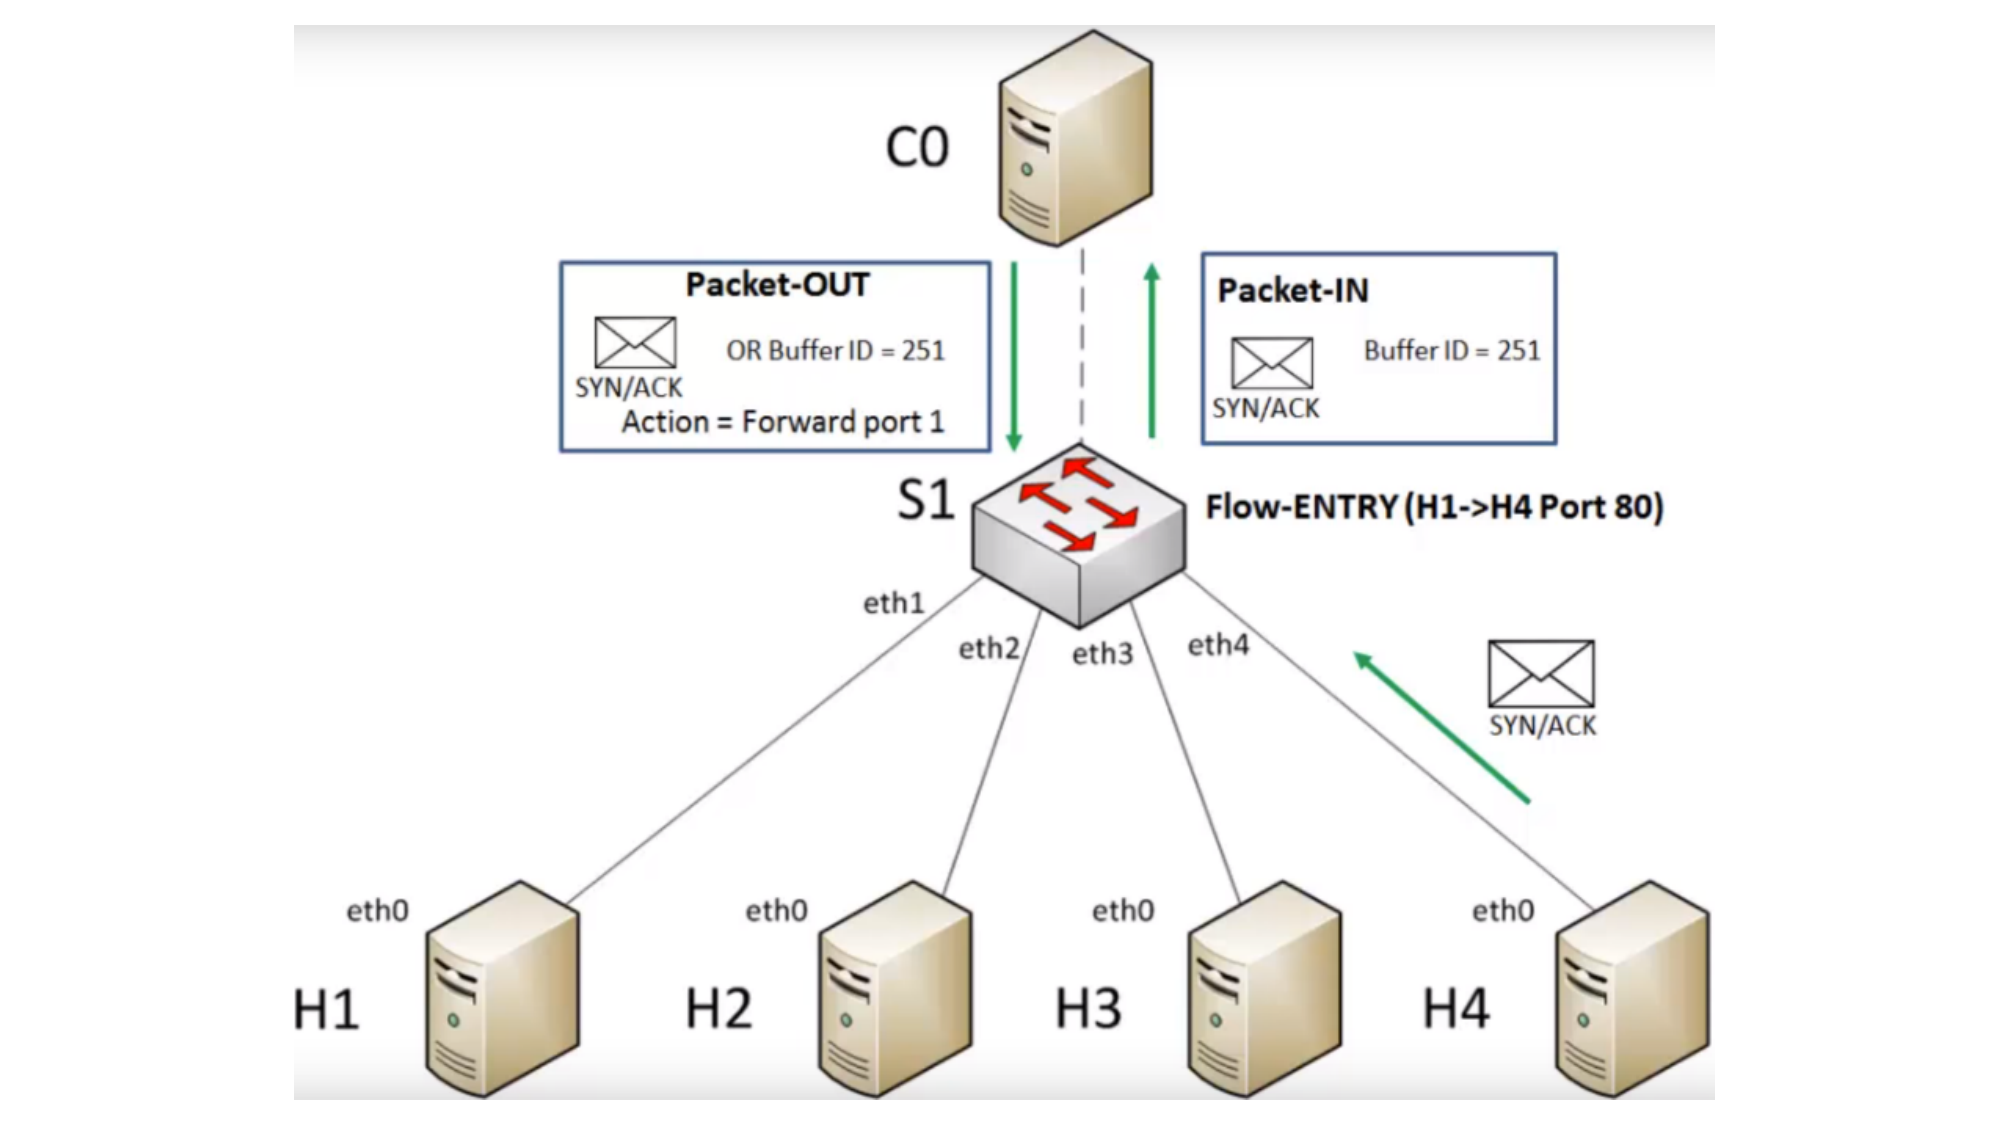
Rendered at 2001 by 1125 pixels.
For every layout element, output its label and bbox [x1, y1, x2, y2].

picture [294, 25, 1715, 1100]
